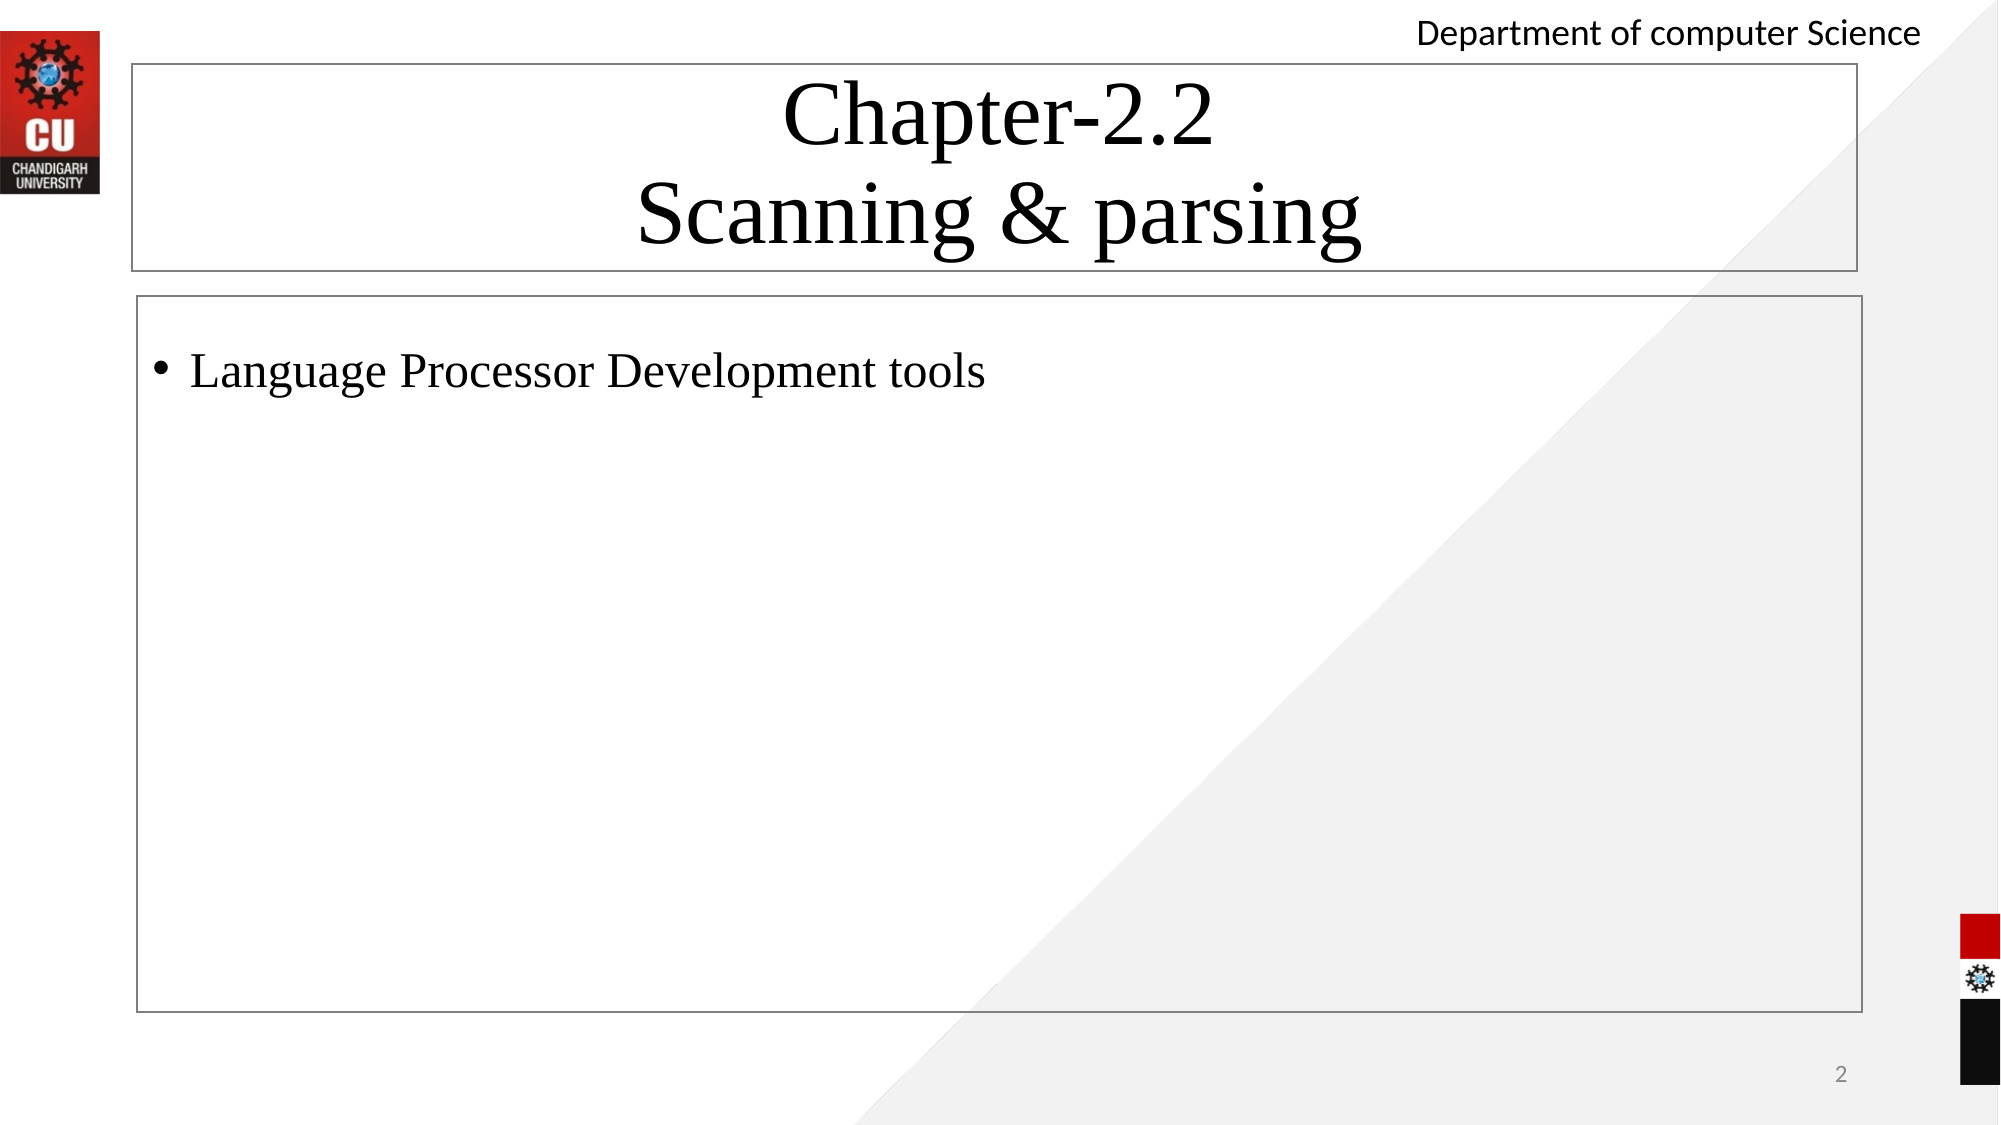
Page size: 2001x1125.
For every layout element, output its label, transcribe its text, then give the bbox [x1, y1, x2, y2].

slide_number ‹#› [1412, 1042, 1863, 1103]
picture [0, 0, 2001, 1125]
text_box [137, 295, 1863, 1013]
text_box [132, 64, 1858, 272]
text_box Department of computer Science [1401, 0, 1944, 60]
title Chapter-2.2 Scanning & parsing [137, 59, 1863, 269]
